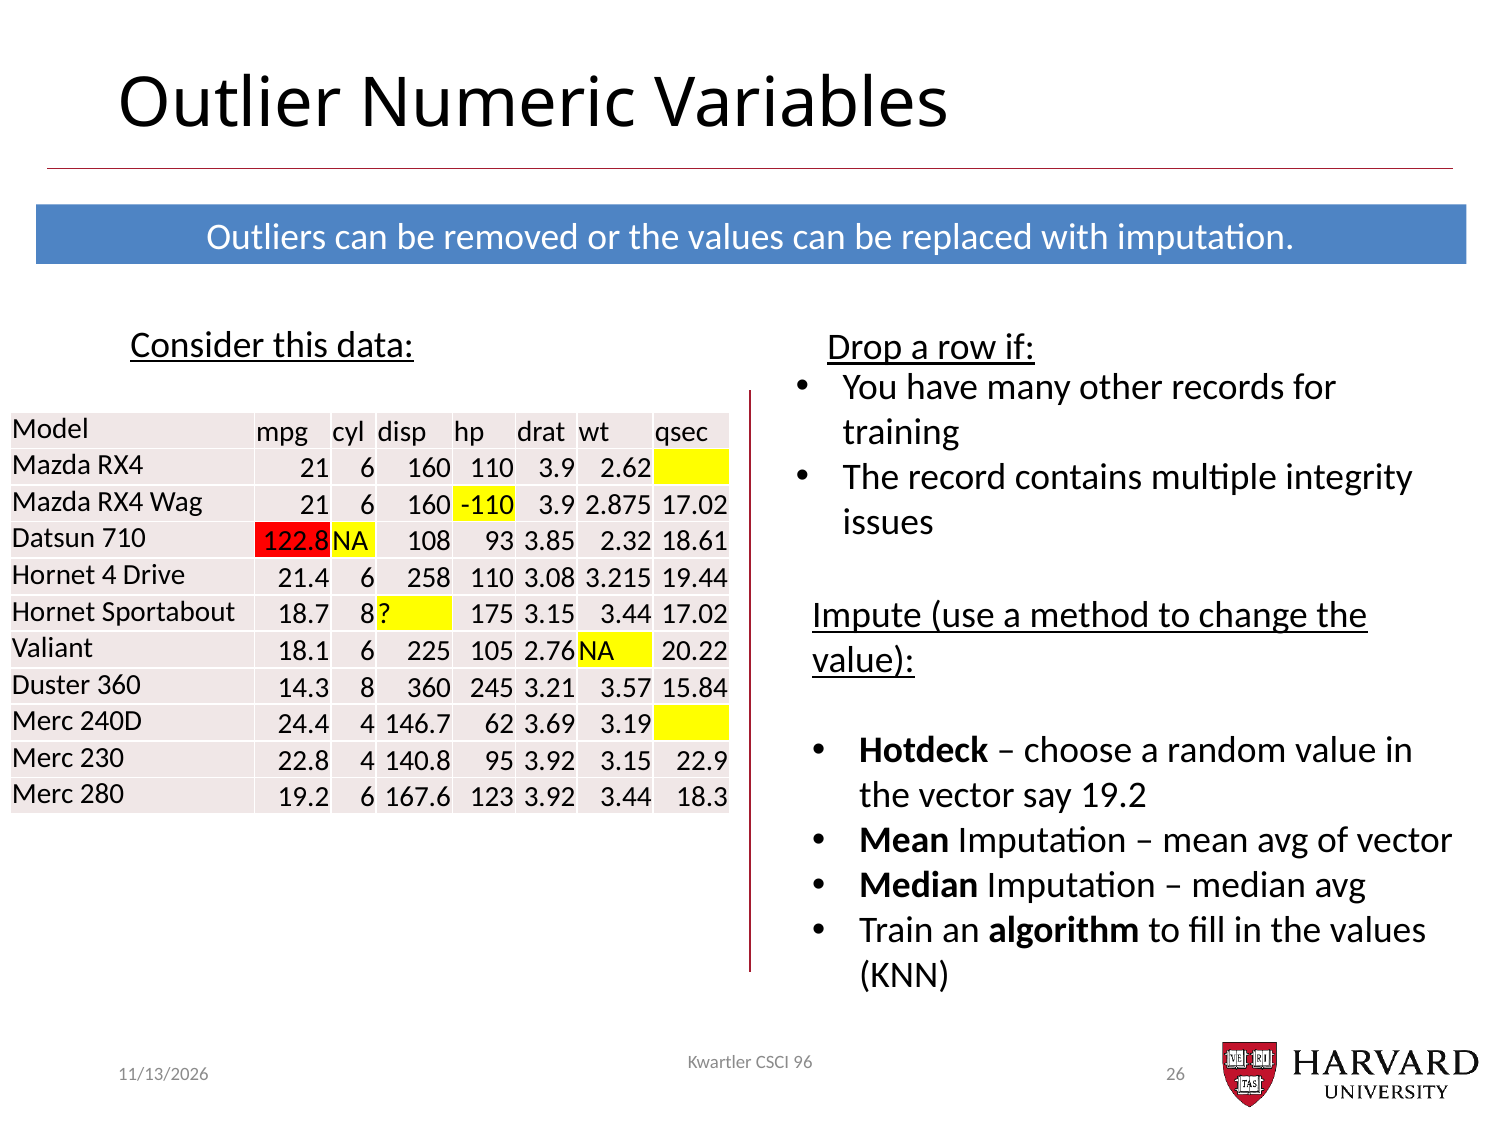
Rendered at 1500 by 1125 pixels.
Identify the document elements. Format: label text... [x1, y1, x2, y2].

table_cell 108 [377, 522, 452, 557]
table_cell [654, 705, 729, 740]
table_cell 6 [332, 632, 375, 667]
table_cell Merc 230 [11, 742, 254, 777]
table_cell 110 [453, 559, 515, 594]
table_cell 3.44 [578, 778, 652, 813]
table_cell 122.8 [255, 522, 330, 557]
text_box Outliers can be removed or the values can be replaced with imputation. [36, 204, 1467, 264]
table_cell 3.85 [516, 522, 576, 557]
table_cell 3.21 [516, 669, 576, 703]
table_cell 3.08 [516, 559, 576, 594]
table_cell 3.15 [516, 596, 576, 630]
table_header wt [578, 413, 652, 448]
table_cell Datsun 710 [11, 522, 254, 557]
table_cell 258 [377, 559, 452, 594]
table_cell 160 [377, 449, 452, 484]
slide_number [103, 1042, 441, 1103]
table_header Model [11, 413, 254, 448]
table_cell 225 [377, 632, 452, 667]
table_cell 17.02 [654, 486, 729, 521]
table_cell 14.3 [255, 669, 330, 703]
table_cell 3.57 [578, 669, 652, 703]
text_box You have many other records for training The record contains multiple integrity issues [781, 354, 1441, 549]
table_cell 19.44 [654, 559, 729, 594]
table_cell 2.62 [578, 449, 652, 484]
table_cell 175 [453, 596, 515, 630]
table_cell 2.32 [578, 522, 652, 557]
table_cell Mazda RX4 [11, 449, 254, 484]
table_cell 3.9 [516, 486, 576, 521]
table_cell 24.4 [255, 705, 330, 740]
table_cell 3.92 [516, 778, 576, 813]
table_cell 6 [332, 559, 375, 594]
table_cell 18.61 [654, 522, 729, 557]
table_cell Merc 240D [11, 705, 254, 740]
table_cell 6 [332, 449, 375, 484]
slide_number 26 [1059, 1042, 1200, 1103]
table_cell 360 [377, 669, 452, 703]
table_cell 6 [332, 778, 375, 813]
table_cell 140.8 [377, 742, 452, 777]
table_cell 20.22 [654, 632, 729, 667]
table_cell 105 [453, 632, 515, 667]
table_cell 62 [453, 705, 515, 740]
table_cell 8 [332, 669, 375, 703]
table_header hp [453, 413, 515, 448]
table_cell 3.9 [516, 449, 576, 484]
table_cell 6 [332, 486, 375, 521]
text_box Impute (use a method to change the value): Hotdeck – choose a random value in the vector say 19.2 Mean Imputation – mean avg of vector Median Imputation – median avg Train an algorithm to fill in the values (KNN) [797, 583, 1472, 1003]
table_cell 18.1 [255, 632, 330, 667]
table_cell 3.15 [578, 742, 652, 777]
table_cell 95 [453, 742, 515, 777]
table_cell 19.2 [255, 778, 330, 813]
table_cell NA [332, 522, 375, 557]
table_cell Mazda RX4 Wag [11, 486, 254, 521]
table_cell 21 [255, 449, 330, 484]
table_cell NA [578, 632, 652, 667]
table_cell Duster 360 [11, 669, 254, 703]
table_cell 245 [453, 669, 515, 703]
table_cell 3.69 [516, 705, 576, 740]
table_cell 167.6 [377, 778, 452, 813]
table_cell 18.7 [255, 596, 330, 630]
title Outlier Numeric Variables [103, 59, 1397, 157]
table_cell -110 [453, 486, 515, 521]
text_box Kwartler CSCI 96 [496, 1042, 1004, 1103]
table_cell 8 [332, 596, 375, 630]
table_cell 4 [332, 742, 375, 777]
table_cell 2.76 [516, 632, 576, 667]
table_cell 21.4 [255, 559, 330, 594]
table_cell 2.875 [578, 486, 652, 521]
table_cell 22.8 [255, 742, 330, 777]
table_cell Hornet 4 Drive [11, 559, 254, 594]
table_cell 3.215 [578, 559, 652, 594]
table_cell 123 [453, 778, 515, 813]
table_cell 3.92 [516, 742, 576, 777]
picture [1200, 1024, 1500, 1125]
table_cell 3.44 [578, 596, 652, 630]
table_cell 160 [377, 486, 452, 521]
text_box Consider this data: [115, 312, 430, 373]
table_cell 110 [453, 449, 515, 484]
table_cell Valiant [11, 632, 254, 667]
table_cell Hornet Sportabout [11, 596, 254, 630]
table_cell 15.84 [654, 669, 729, 703]
table_cell Merc 280 [11, 778, 254, 813]
table_cell 17.02 [654, 596, 729, 630]
table_cell 22.9 [654, 742, 729, 777]
table_cell 93 [453, 522, 515, 557]
table_cell 4 [332, 705, 375, 740]
table_header disp [377, 413, 452, 448]
table_cell 146.7 [377, 705, 452, 740]
table_cell [654, 449, 729, 484]
table_cell ? [377, 596, 452, 630]
table_cell 18.3 [654, 778, 729, 813]
table_cell 3.19 [578, 705, 652, 740]
table_header drat [516, 413, 576, 448]
table_header cyl [332, 413, 375, 448]
table_cell 21 [255, 486, 330, 521]
table_header mpg [255, 413, 330, 448]
text_box Drop a row if: [812, 314, 1050, 375]
table_header qsec [654, 413, 729, 448]
